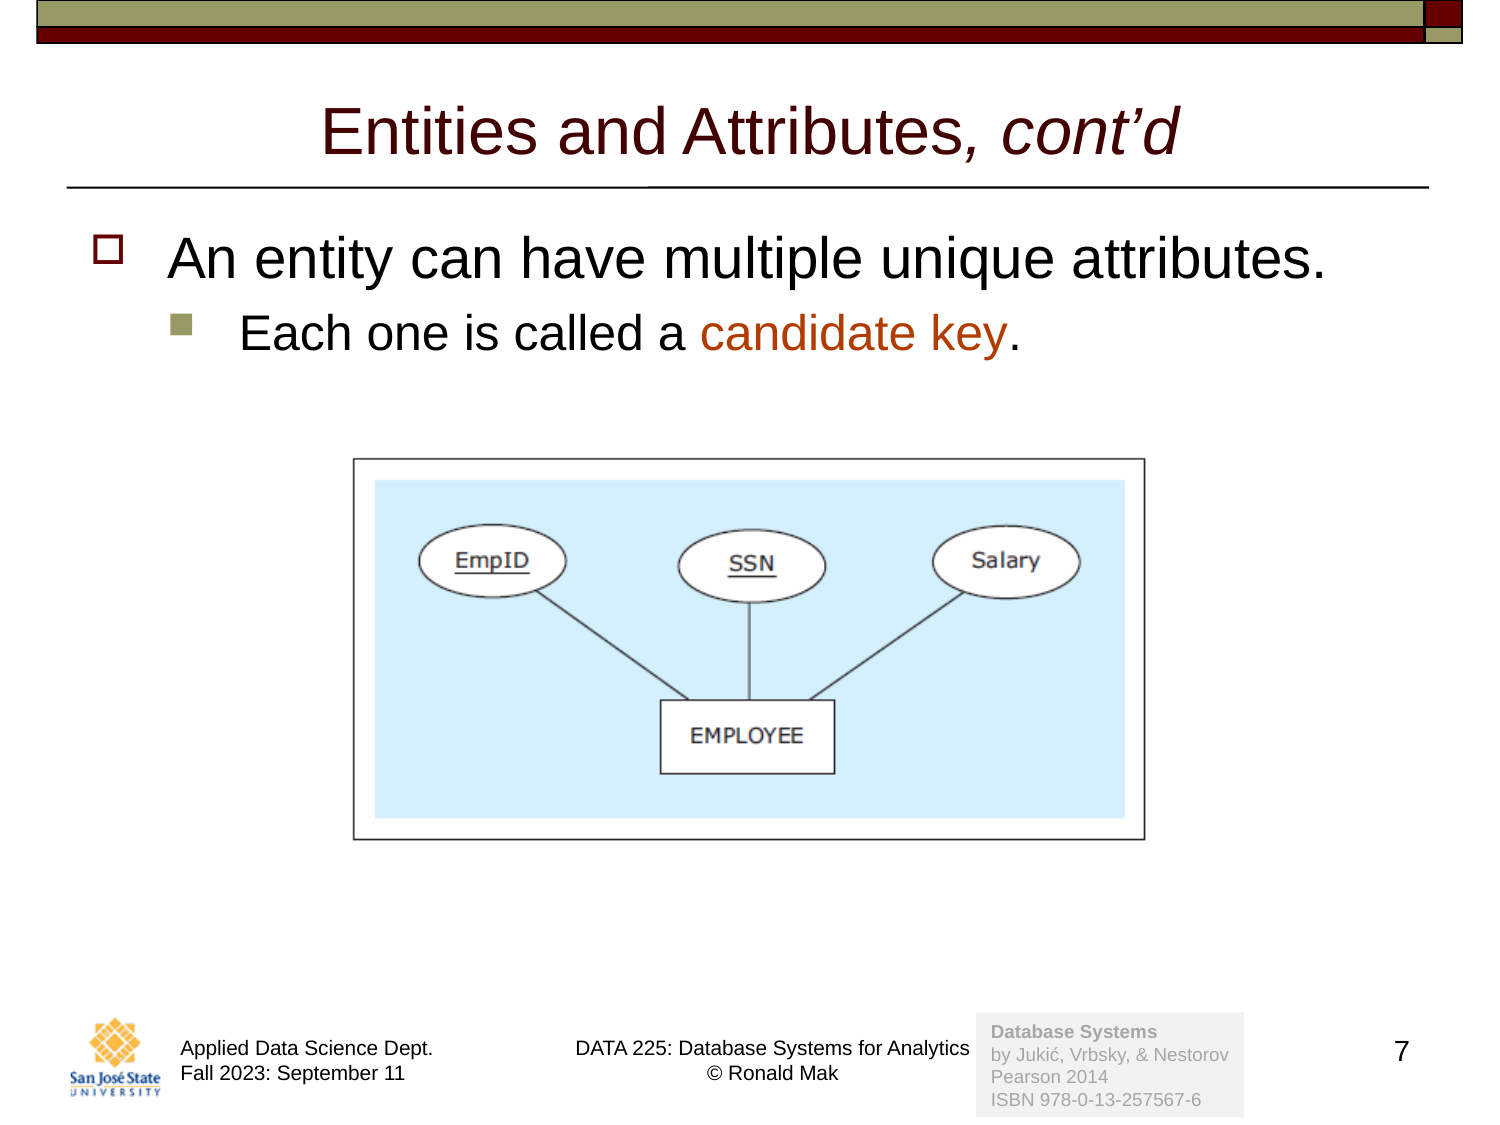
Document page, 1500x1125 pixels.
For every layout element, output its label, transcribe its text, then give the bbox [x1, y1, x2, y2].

slide_number 7 [1244, 1025, 1425, 1100]
list An entity can have multiple unique attributes. Each one is called a candidate key. [75, 212, 1425, 383]
picture [347, 449, 1155, 851]
picture [60, 1012, 166, 1112]
title Entities and Attributes, cont’d [75, 67, 1425, 175]
text_box Database Systems by Jukić, Vrbsky, & Nestorov Pearson 2014 ISBN 978-0-13-257567-6 [976, 1012, 1244, 1118]
